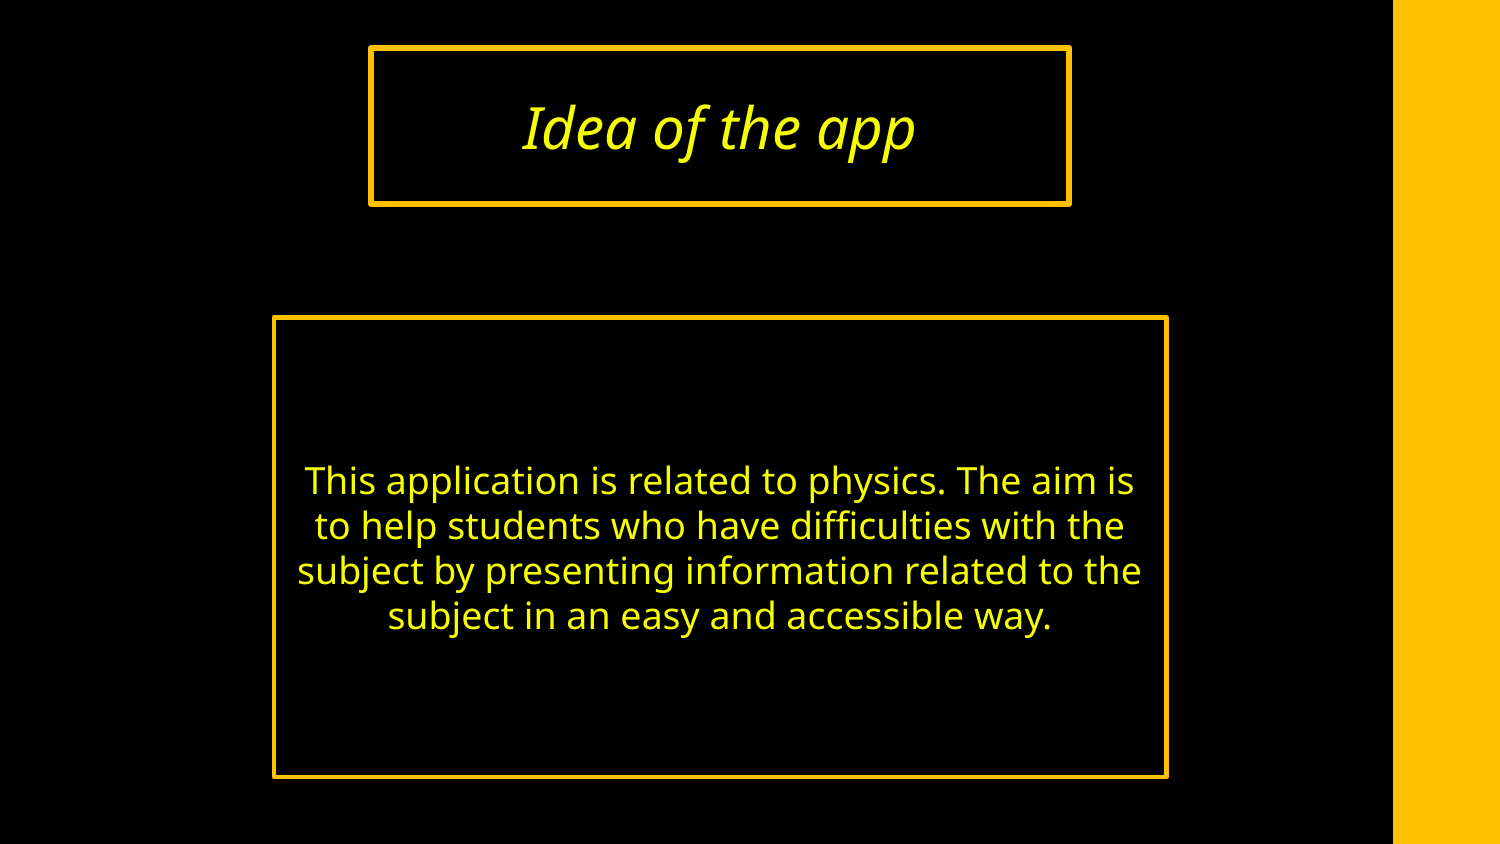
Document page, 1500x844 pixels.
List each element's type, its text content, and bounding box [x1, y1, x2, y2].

text_box This application is related to physics. The aim is to help students who have difficulties with the subject by presenting information related to the subject in an easy and accessible way. [272, 315, 1168, 779]
text_box Idea of the app [369, 46, 1071, 206]
text_box [1393, 0, 1500, 844]
